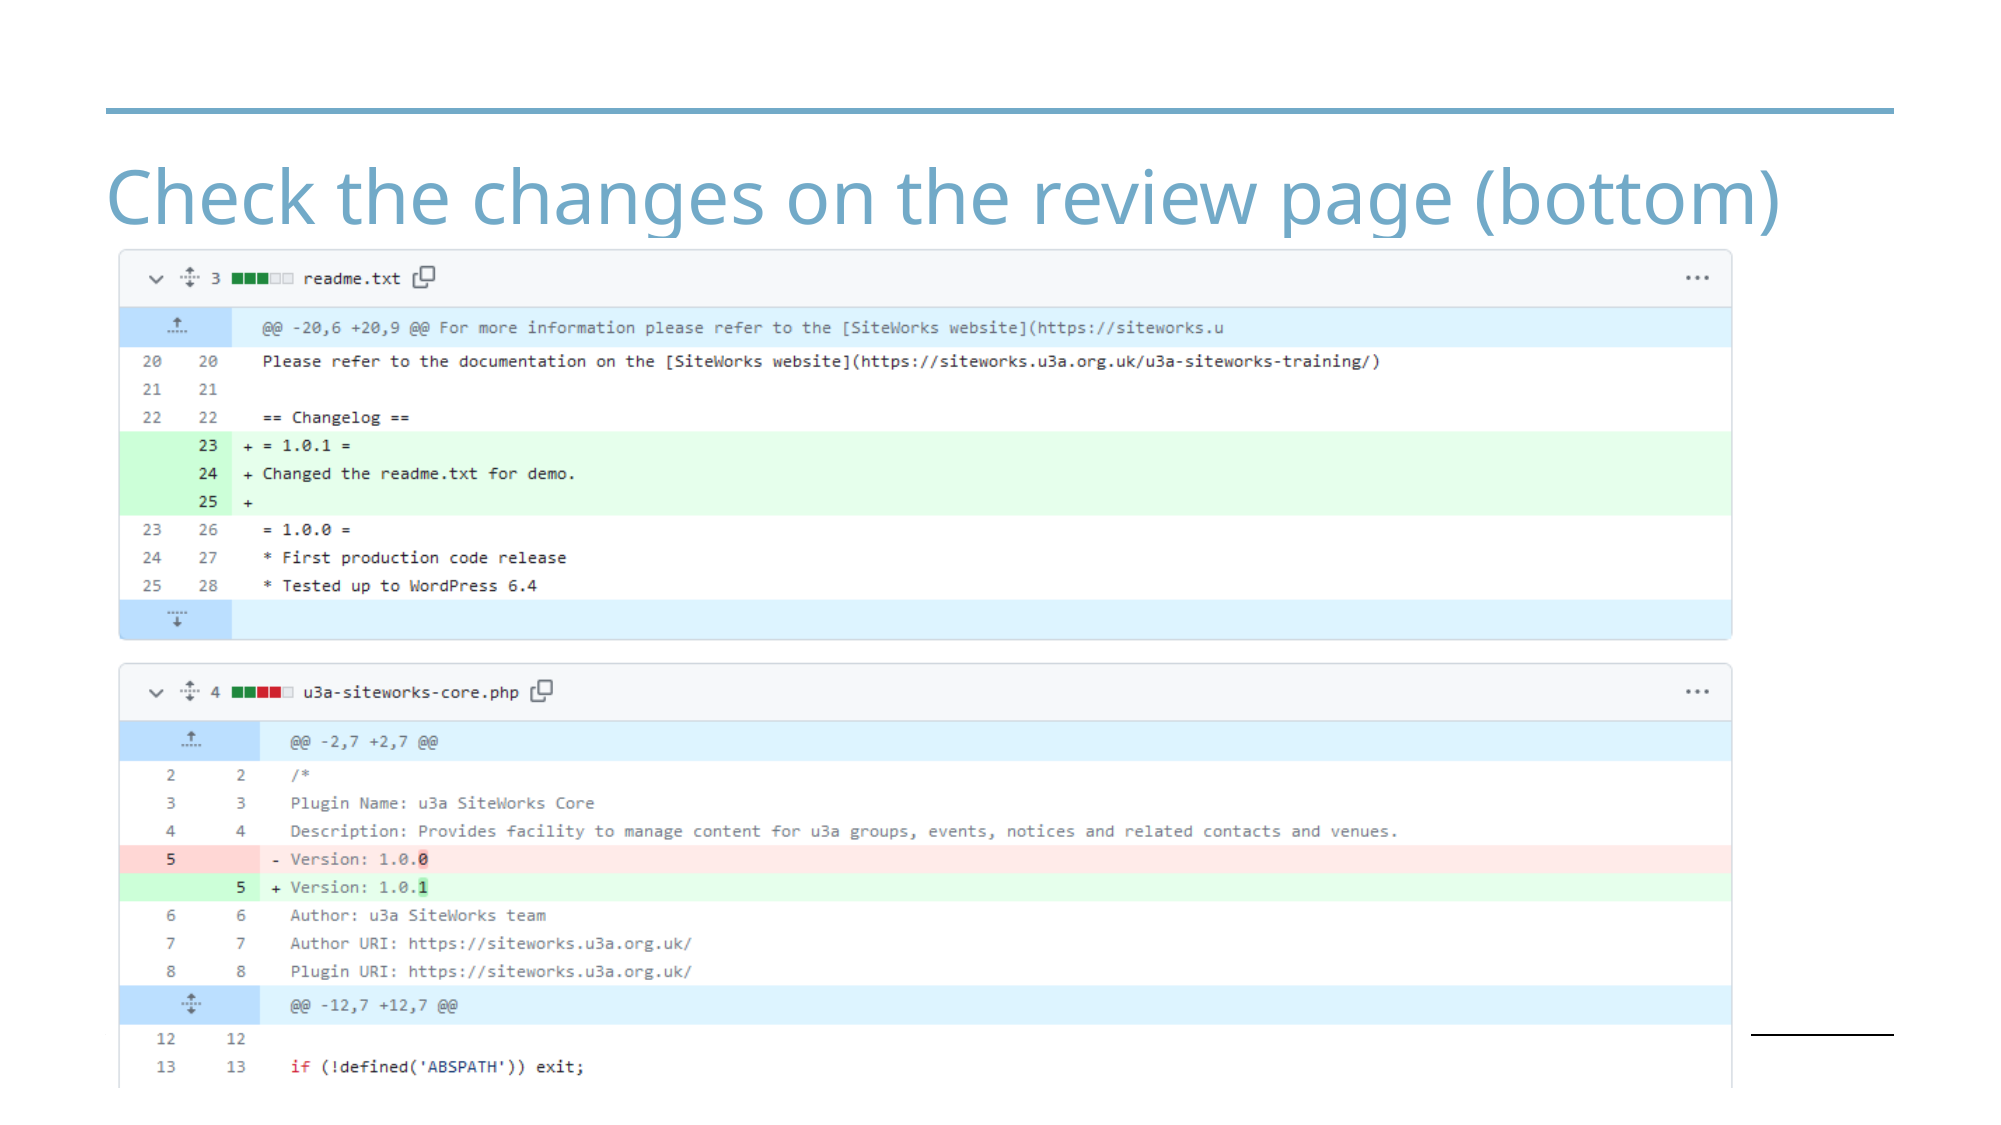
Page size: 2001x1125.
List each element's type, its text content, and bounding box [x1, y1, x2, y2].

picture [106, 238, 1751, 1088]
title Check the changes on the review page (bottom) [90, 156, 1894, 333]
